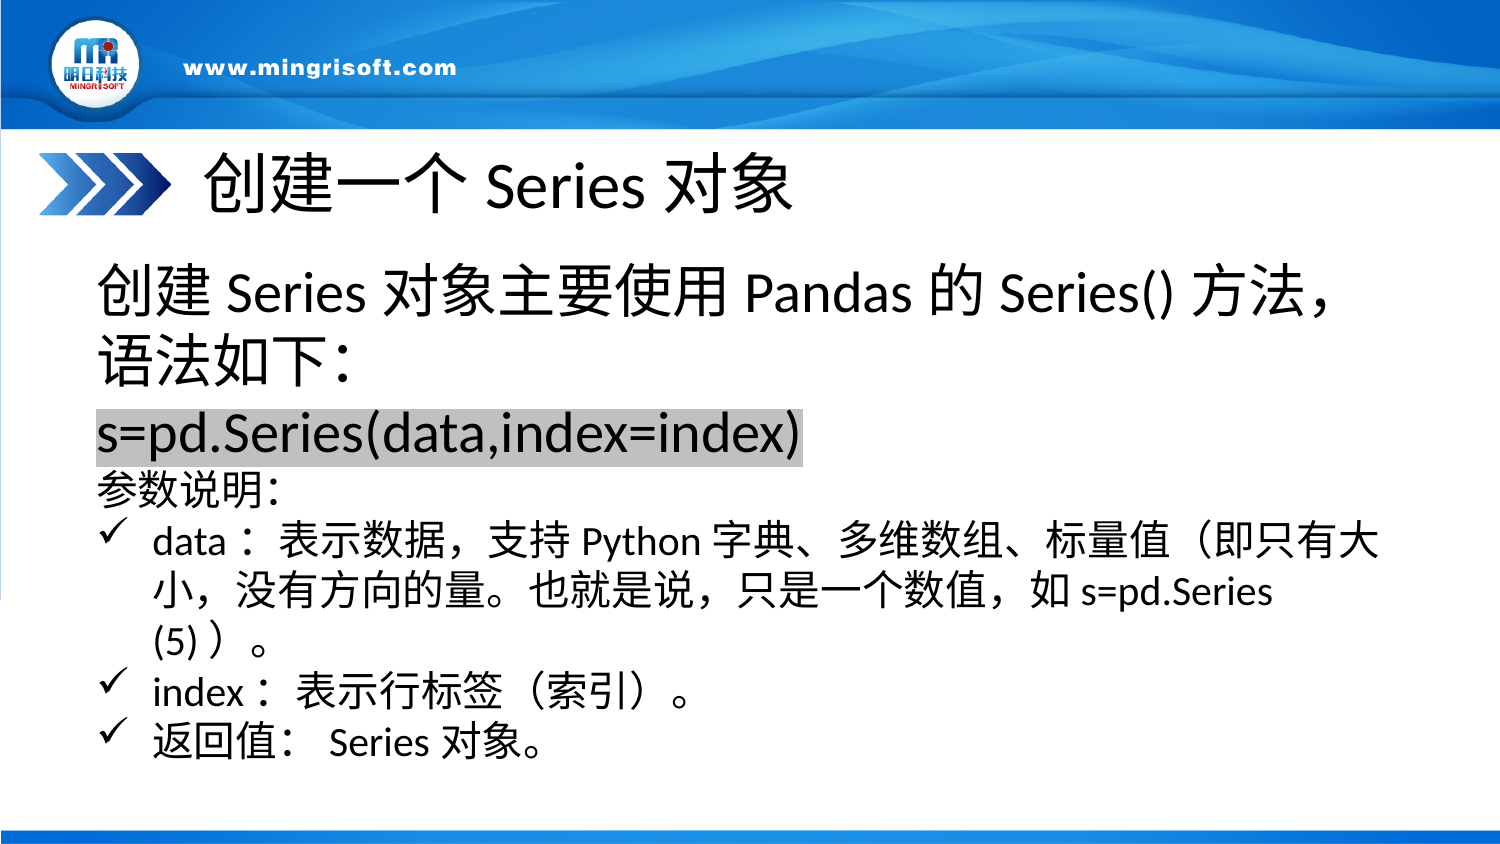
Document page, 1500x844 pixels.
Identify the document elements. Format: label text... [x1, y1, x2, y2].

text_box 创建一个Series对象 [187, 134, 1238, 235]
text_box 创建Series对象主要使用Pandas的Series()方法，语法如下： s=pd.Series(data,index=index) 参数说明： data：表示数据，支持Python字典、多维数组、标量值（即只有大小，没有方向的量。也就是说，只是一个数值，如s=pd.Series(5)）。 index：表示行标签（索引）。 返回值：Series对象。 [81, 246, 1419, 735]
picture [0, 0, 1500, 844]
